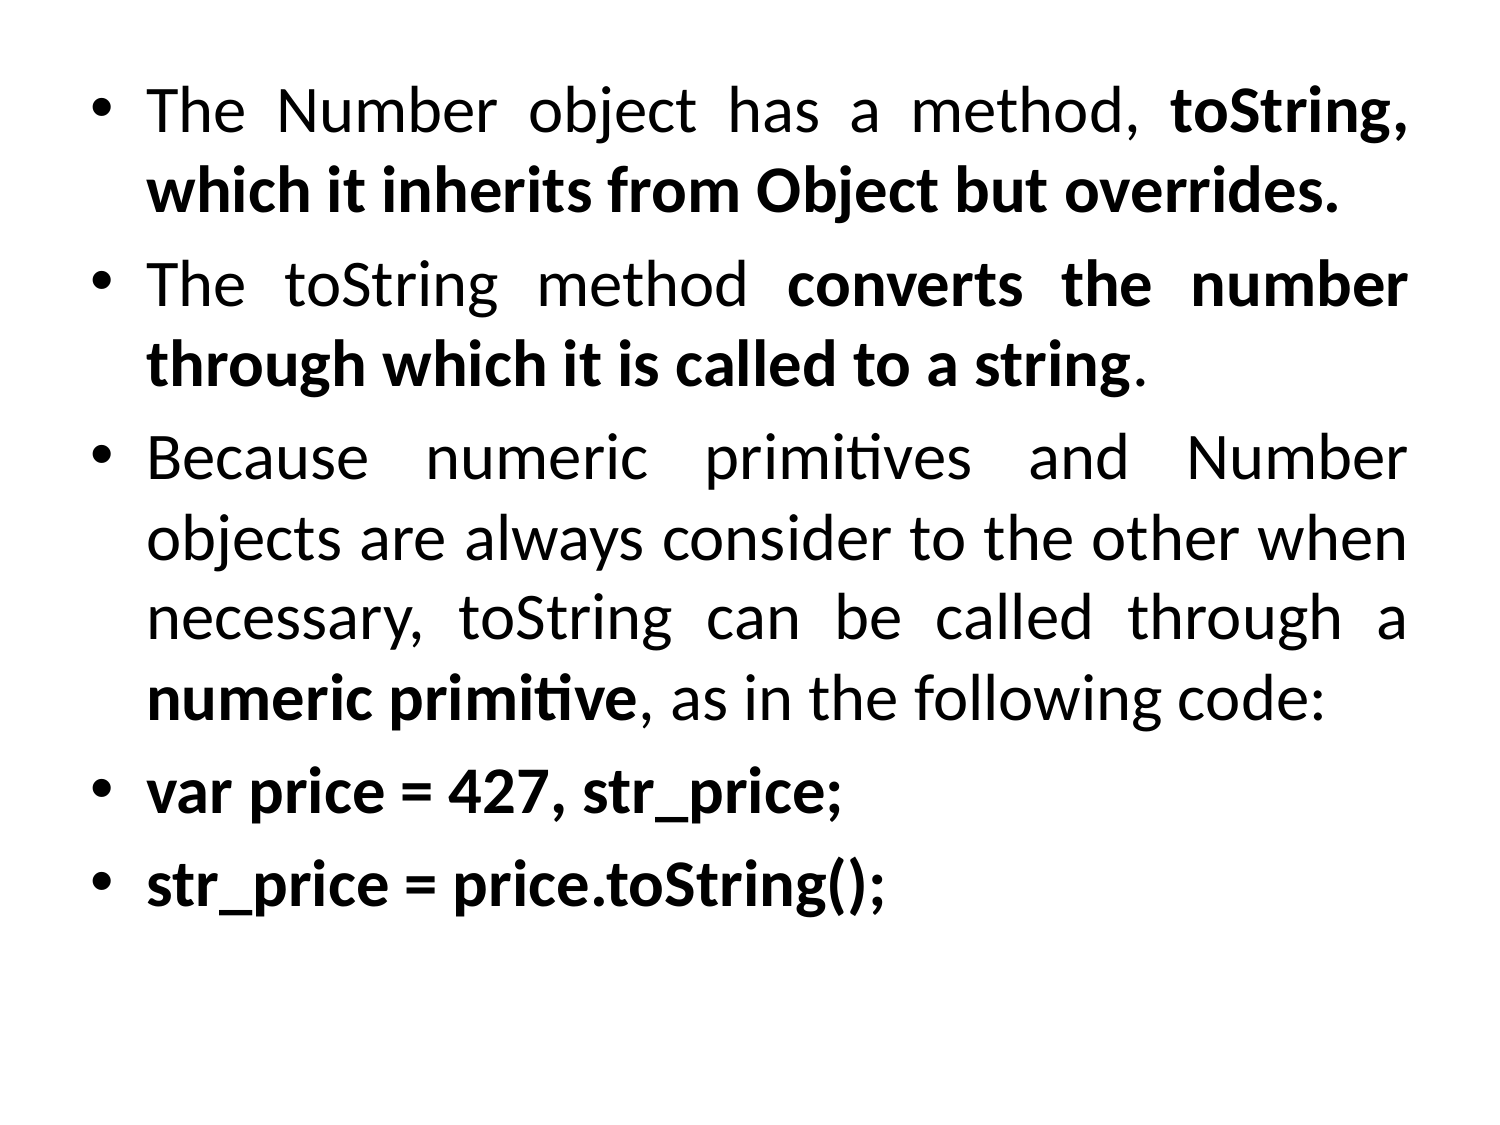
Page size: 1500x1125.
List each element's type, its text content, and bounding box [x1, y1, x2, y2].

list The Number object has a method, toString, which it inherits from Object but overrides. The toString method converts the number through which it is called to a string. Because numeric primitives and Number objects are always consider to the other when necessary, toString can be called through a numeric primitive, as in the following code: var price = 427, str_price; str_price = price.toString(); [75, 58, 1425, 1005]
